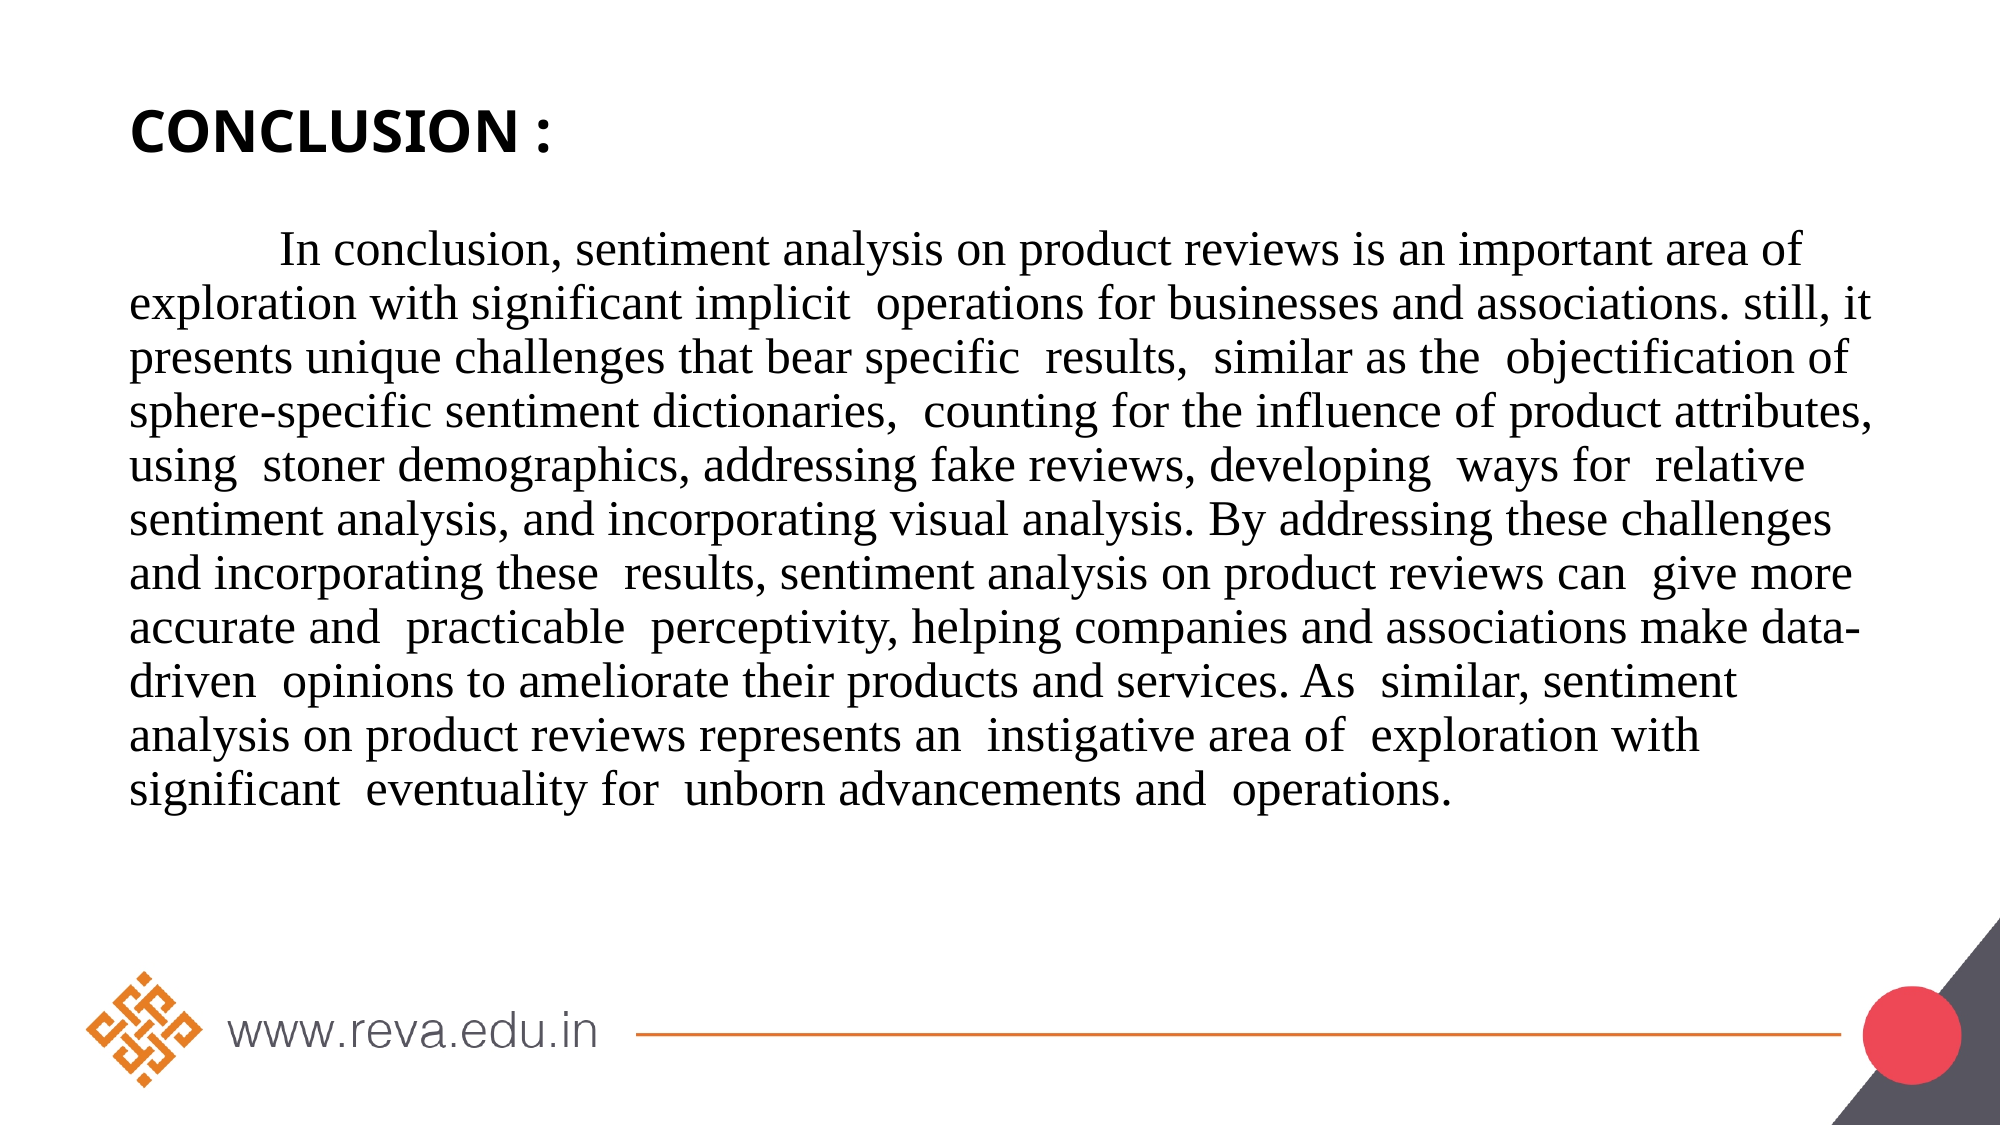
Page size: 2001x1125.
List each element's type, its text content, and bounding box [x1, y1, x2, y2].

list In conclusion, sentiment analysis on product reviews is an important area of exploration with significant implicit operations for businesses and associations. still, it presents unique challenges that bear specific results, similar as the objectification of sphere-specific sentiment dictionaries, counting for the influence of product attributes, using stoner demographics, addressing fake reviews, developing ways for relative sentiment analysis, and incorporating visual analysis. By addressing these challenges and incorporating these results, sentiment analysis on product reviews can give more accurate and practicable perceptivity, helping companies and associations make data- driven opinions to ameliorate their products and services. As similar, sentiment analysis on product reviews represents an instigative area of exploration with significant eventuality for unborn advancements and operations. [114, 214, 1903, 1034]
picture [0, 0, 2000, 1125]
title Conclusion : [114, 64, 1134, 203]
